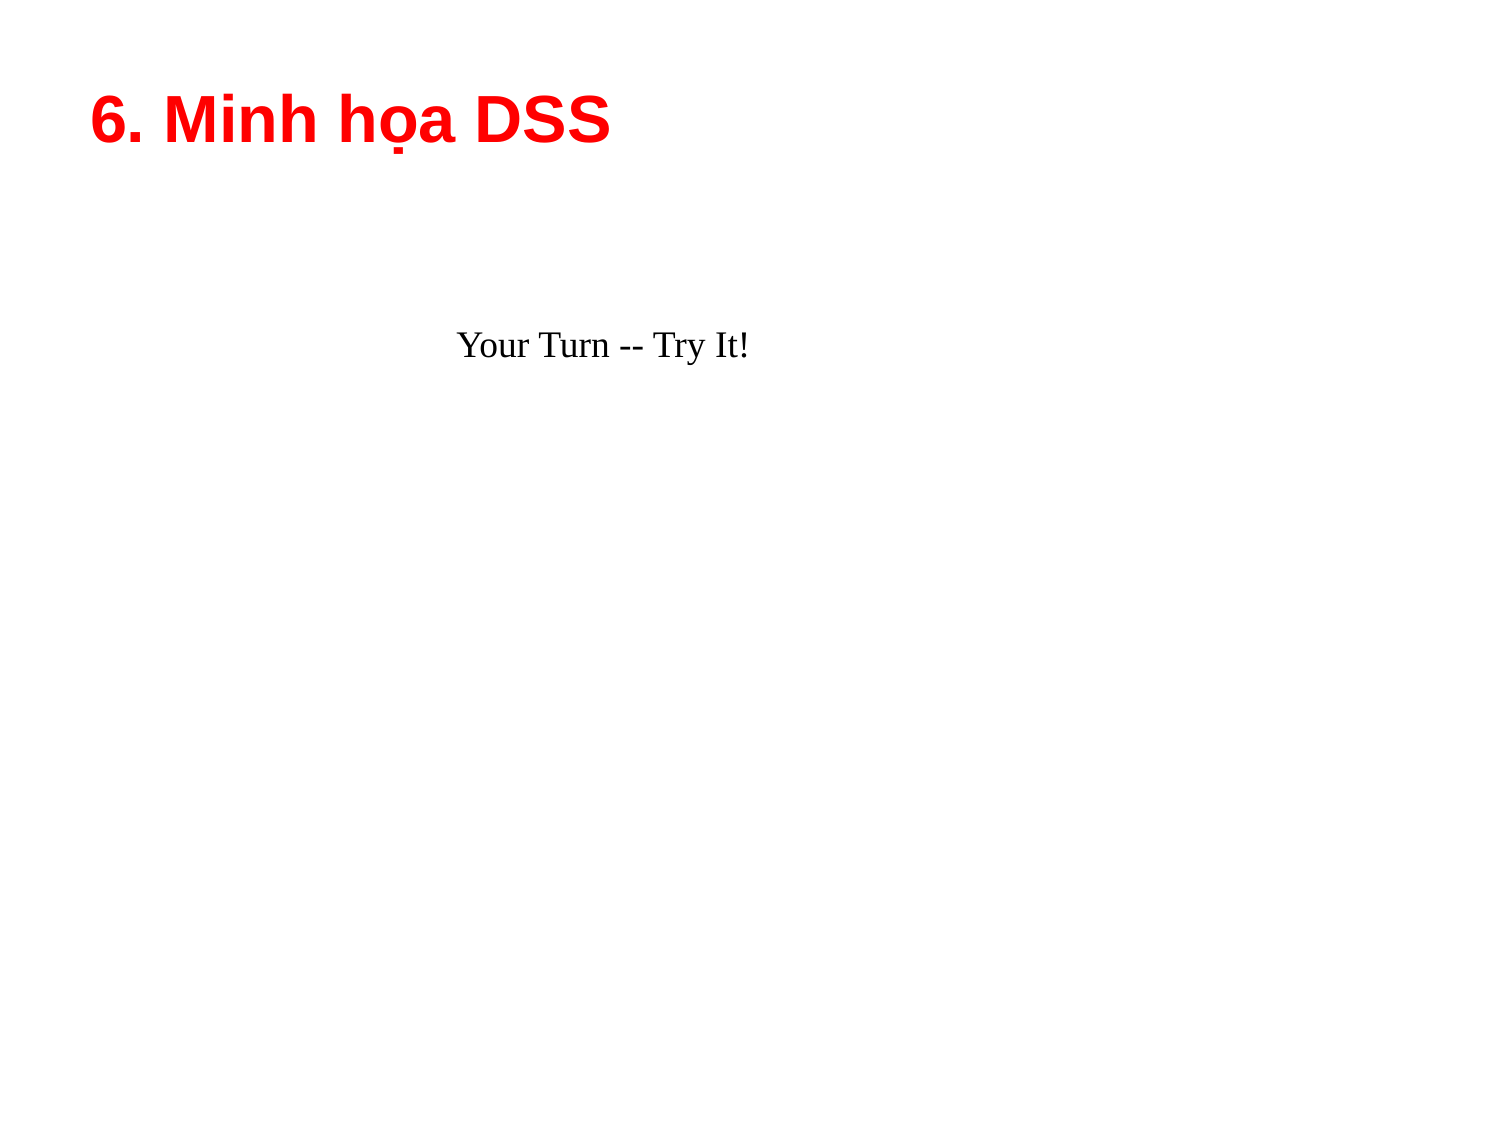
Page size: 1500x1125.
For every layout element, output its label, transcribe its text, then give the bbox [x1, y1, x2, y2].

title 6. Minh họa DSS [75, 45, 1425, 188]
text_box Your Turn -- Try It! [137, 312, 1138, 418]
